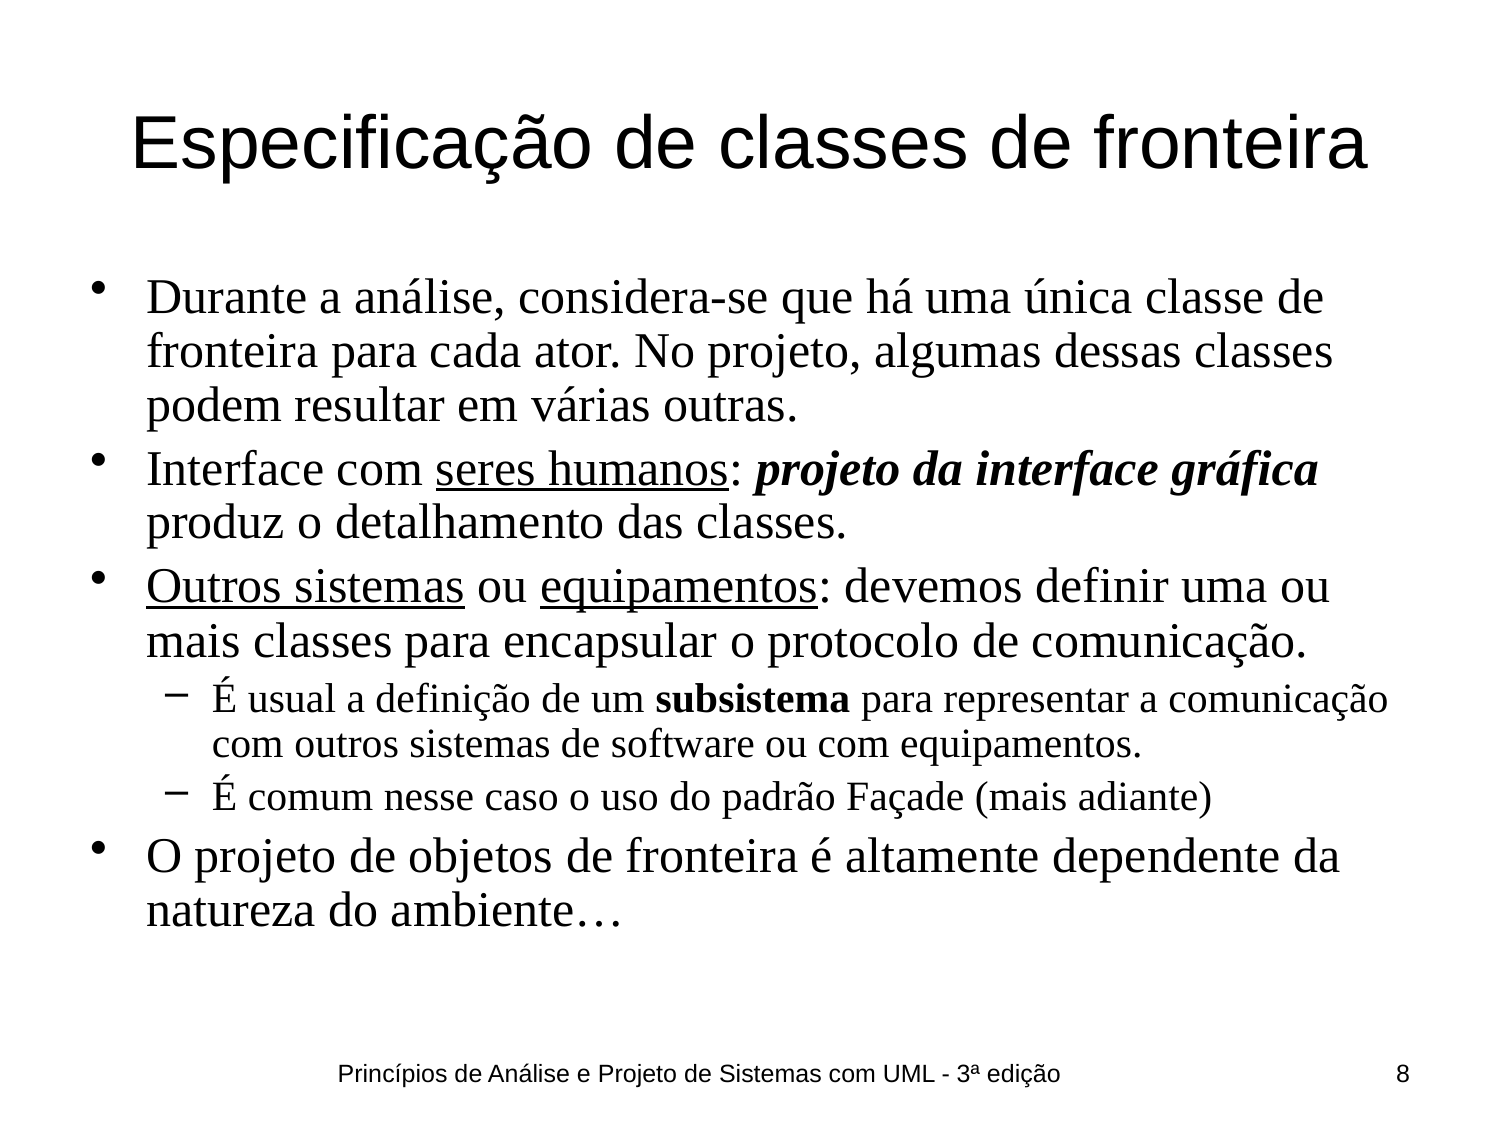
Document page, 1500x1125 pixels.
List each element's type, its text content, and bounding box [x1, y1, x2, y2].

slide_number 8 [1237, 1049, 1426, 1103]
list Durante a análise, considera-se que há uma única classe de fronteira para cada ator. No projeto, algumas dessas classes podem resultar em várias outras. Interface com seres humanos: projeto da interface gráfica produz o detalhamento das classes. Outros sistemas ou equipamentos: devemos definir uma ou mais classes para encapsular o protocolo de comunicação. É usual a definição de um subsistema para representar a comunicação com outros sistemas de software ou com equipamentos. É comum nesse caso o uso do padrão Façade (mais adiante) O projeto de objetos de fronteira é altamente dependente da natureza do ambiente… [74, 262, 1426, 1006]
title Especificação de classes de fronteira [74, 44, 1426, 233]
footer Princípios de Análise e Projeto de Sistemas com UML - 3ª edição [199, 1049, 1201, 1103]
